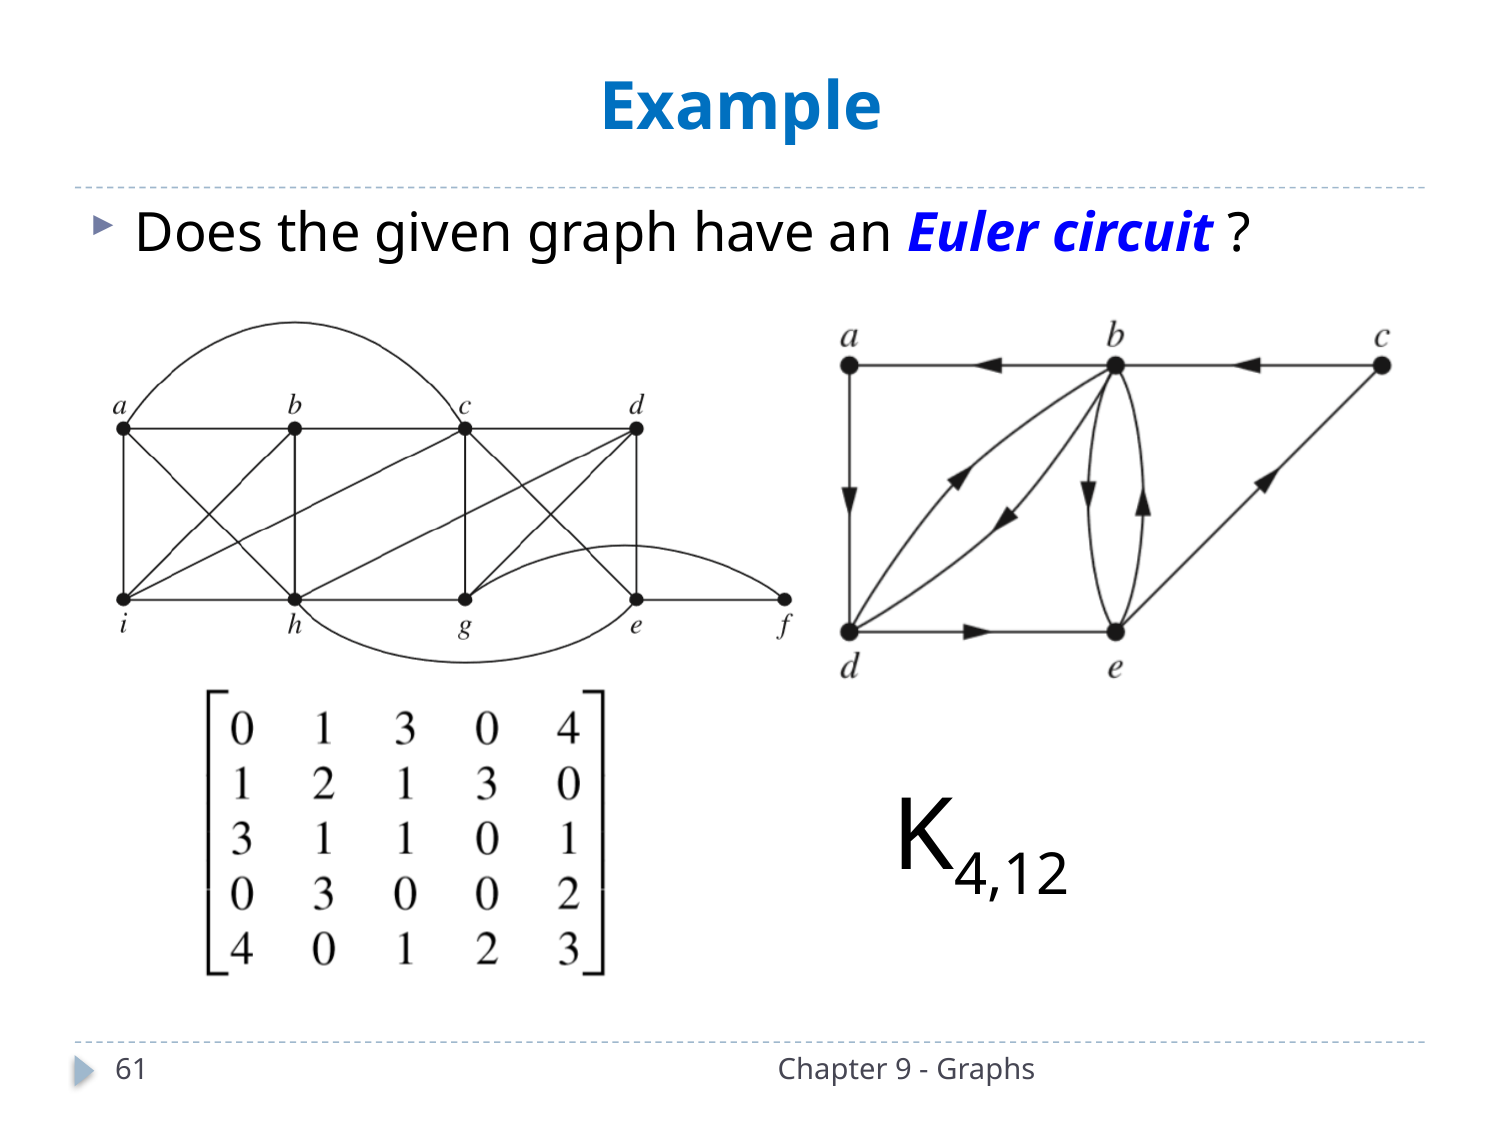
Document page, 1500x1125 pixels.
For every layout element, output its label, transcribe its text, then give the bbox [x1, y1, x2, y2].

picture [102, 311, 801, 987]
text_box K4,12 [877, 762, 1085, 914]
slide_number 61 [100, 1042, 426, 1103]
list Does the given graph have an Euler circuit ? [75, 189, 1425, 1000]
title Example [75, 0, 1425, 150]
footer Chapter 9 - Graphs [475, 1042, 1051, 1103]
picture [824, 309, 1404, 688]
